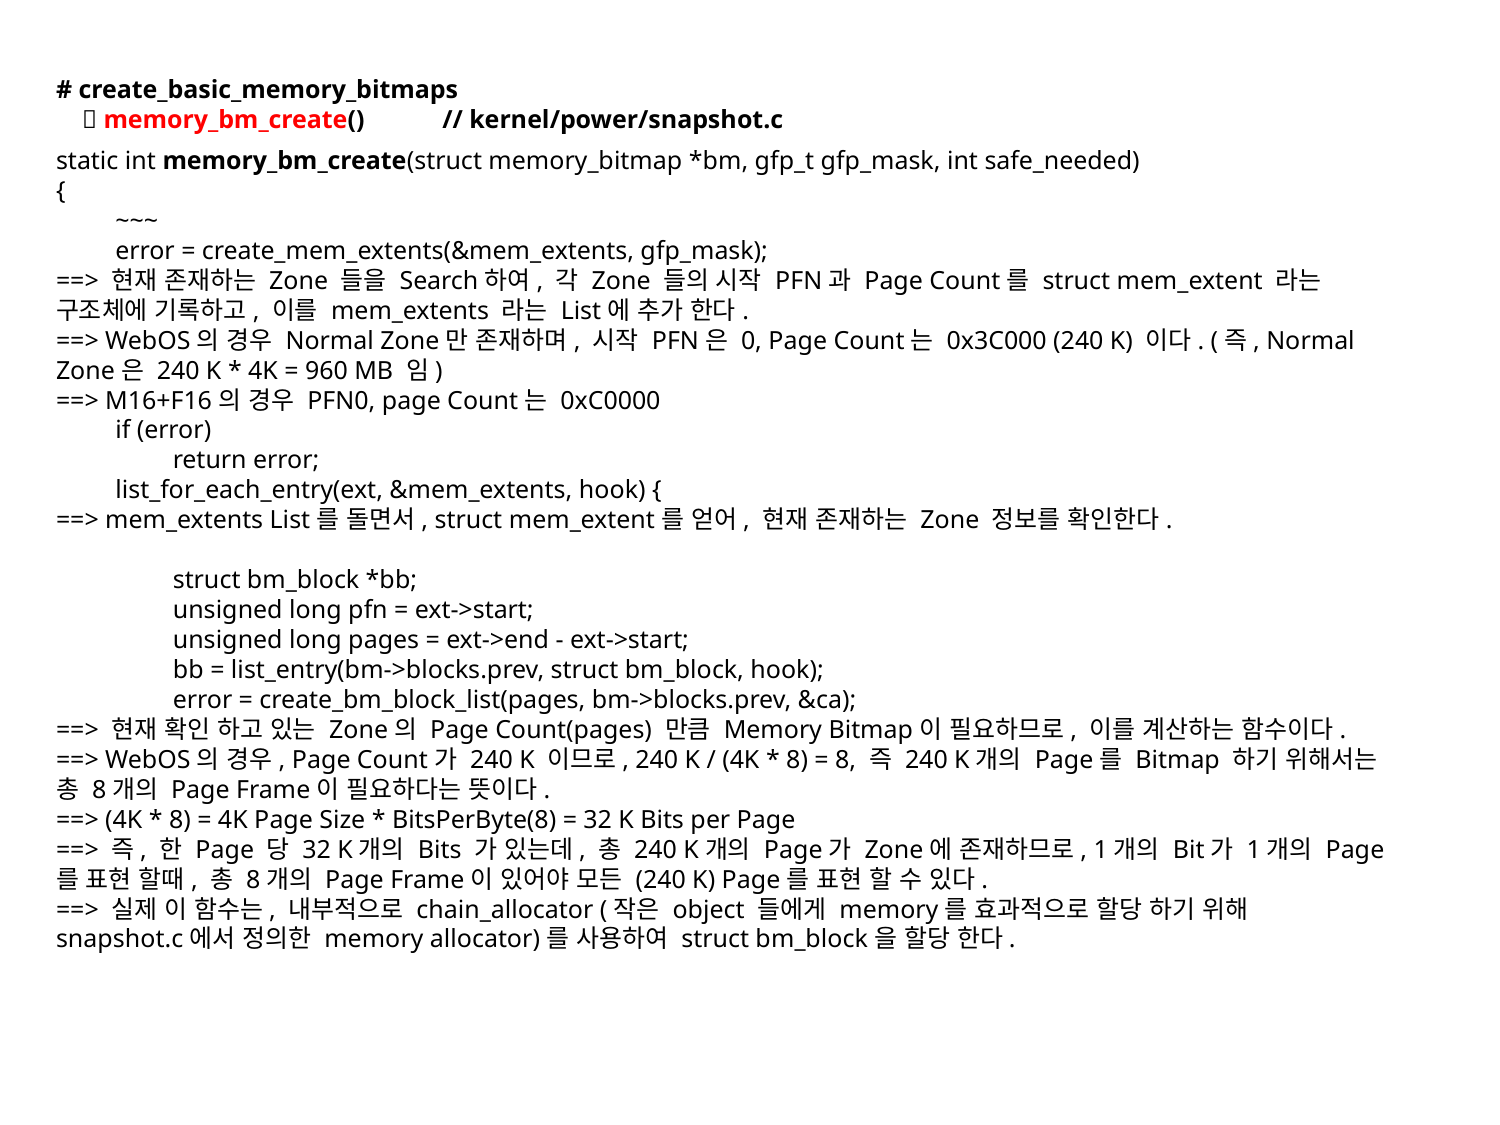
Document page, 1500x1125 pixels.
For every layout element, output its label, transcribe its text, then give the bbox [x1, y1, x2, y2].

text_box static int memory_bm_create(struct memory_bitmap *bm, gfp_t gfp_mask, int safe_needed) { ~~~ error = create_mem_extents(&mem_extents, gfp_mask); ==> 현재 존재하는 Zone 들을 Search하여, 각 Zone 들의 시작 PFN과 Page Count를 struct mem_extent 라는 구조체에 기록하고, 이를 mem_extents 라는 List에 추가 한다. ==> WebOS의 경우 Normal Zone만 존재하며, 시작 PFN은 0, Page Count는 0x3C000 (240 K) 이다. (즉, Normal Zone은 240 K * 4K = 960 MB 임) ==> M16+F16의 경우 PFN0, page Count는 0xC0000 if (error) return error; list_for_each_entry(ext, &mem_extents, hook) { ==> mem_extents List를 돌면서, struct mem_extent를 얻어, 현재 존재하는 Zone 정보를 확인한다. struct bm_block *bb; unsigned long pfn = ext->start; unsigned long pages = ext->end - ext->start; bb = list_entry(bm->blocks.prev, struct bm_block, hook); error = create_bm_block_list(pages, bm->blocks.prev, &ca); ==> 현재 확인 하고 있는 Zone의 Page Count(pages) 만큼 Memory Bitmap이 필요하므로, 이를 계산하는 함수이다. ==> WebOS의 경우, Page Count가 240 K 이므로, 240 K / (4K * 8) = 8, 즉 240 K개의 Page를 Bitmap 하기 위해서는 총 8개의 Page Frame이 필요하다는 뜻이다. ==> (4K * 8) = 4K Page Size * BitsPerByte(8) = 32 K Bits per Page ==> 즉, 한 Page 당 32 K개의 Bits 가 있는데, 총 240 K개의 Page가 Zone에 존재하므로, 1개의 Bit가 1개의 Page를 표현 할때, 총 8개의 Page Frame이 있어야 모든 (240 K) Page를 표현 할 수 있다. ==> 실제 이 함수는, 내부적으로 chain_allocator (작은 object 들에게 memory를 효과적으로 할당 하기 위해 snapshot.c에서 정의한 memory allocator)를 사용하여 struct bm_block을 할당 한다. [41, 137, 1400, 991]
text_box # create_basic_memory_bitmaps  memory_bm_create() // kernel/power/snapshot.c [41, 66, 1459, 141]
